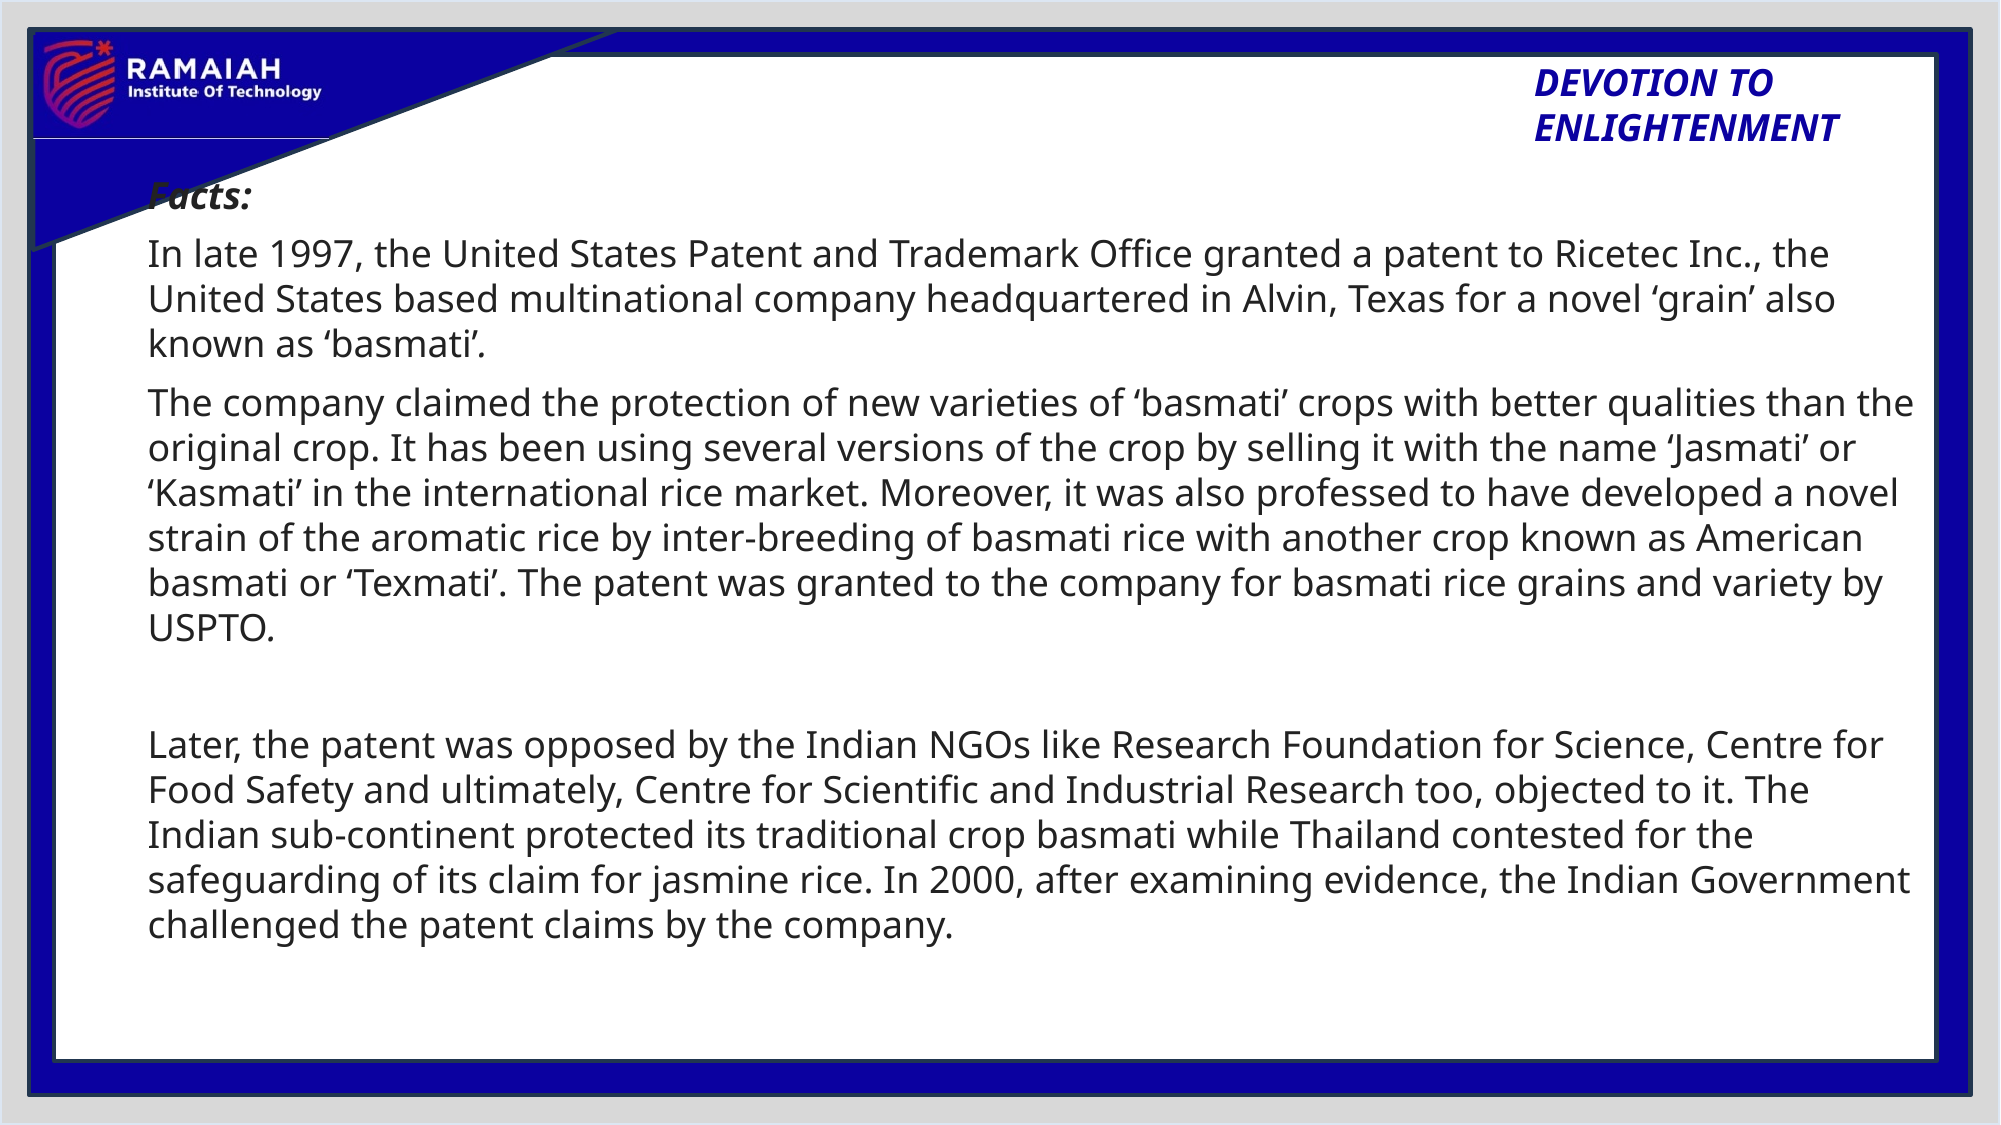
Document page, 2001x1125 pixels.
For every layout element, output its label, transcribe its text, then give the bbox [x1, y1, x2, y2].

list Facts: In late 1997, the United States Patent and Trademark Office granted a patent to Ricetec Inc., the United States based multinational company headquartered in Alvin, Texas for a novel ‘grain’ also known as ‘basmati’. The company claimed the protection of new varieties of ‘basmati’ crops with better qualities than the original crop. It has been using several versions of the crop by selling it with the name ‘Jasmati’ or ‘Kasmati’ in the international rice market. Moreover, it was also professed to have developed a novel strain of the aromatic rice by inter-breeding of basmati rice with another crop known as American basmati or ‘Texmati’. The patent was granted to the company for basmati rice grains and variety by USPTO. Later, the patent was opposed by the Indian NGOs like Research Foundation for Science, Centre for Food Safety and ultimately, Centre for Scientific and Industrial Research too, objected to it. The Indian sub-continent protected its traditional crop basmati while Thailand contested for the safeguarding of its claim for jasmine rice. In 2000, after examining evidence, the Indian Government challenged the patent claims by the company. [132, 164, 1933, 1062]
picture [33, 35, 329, 139]
